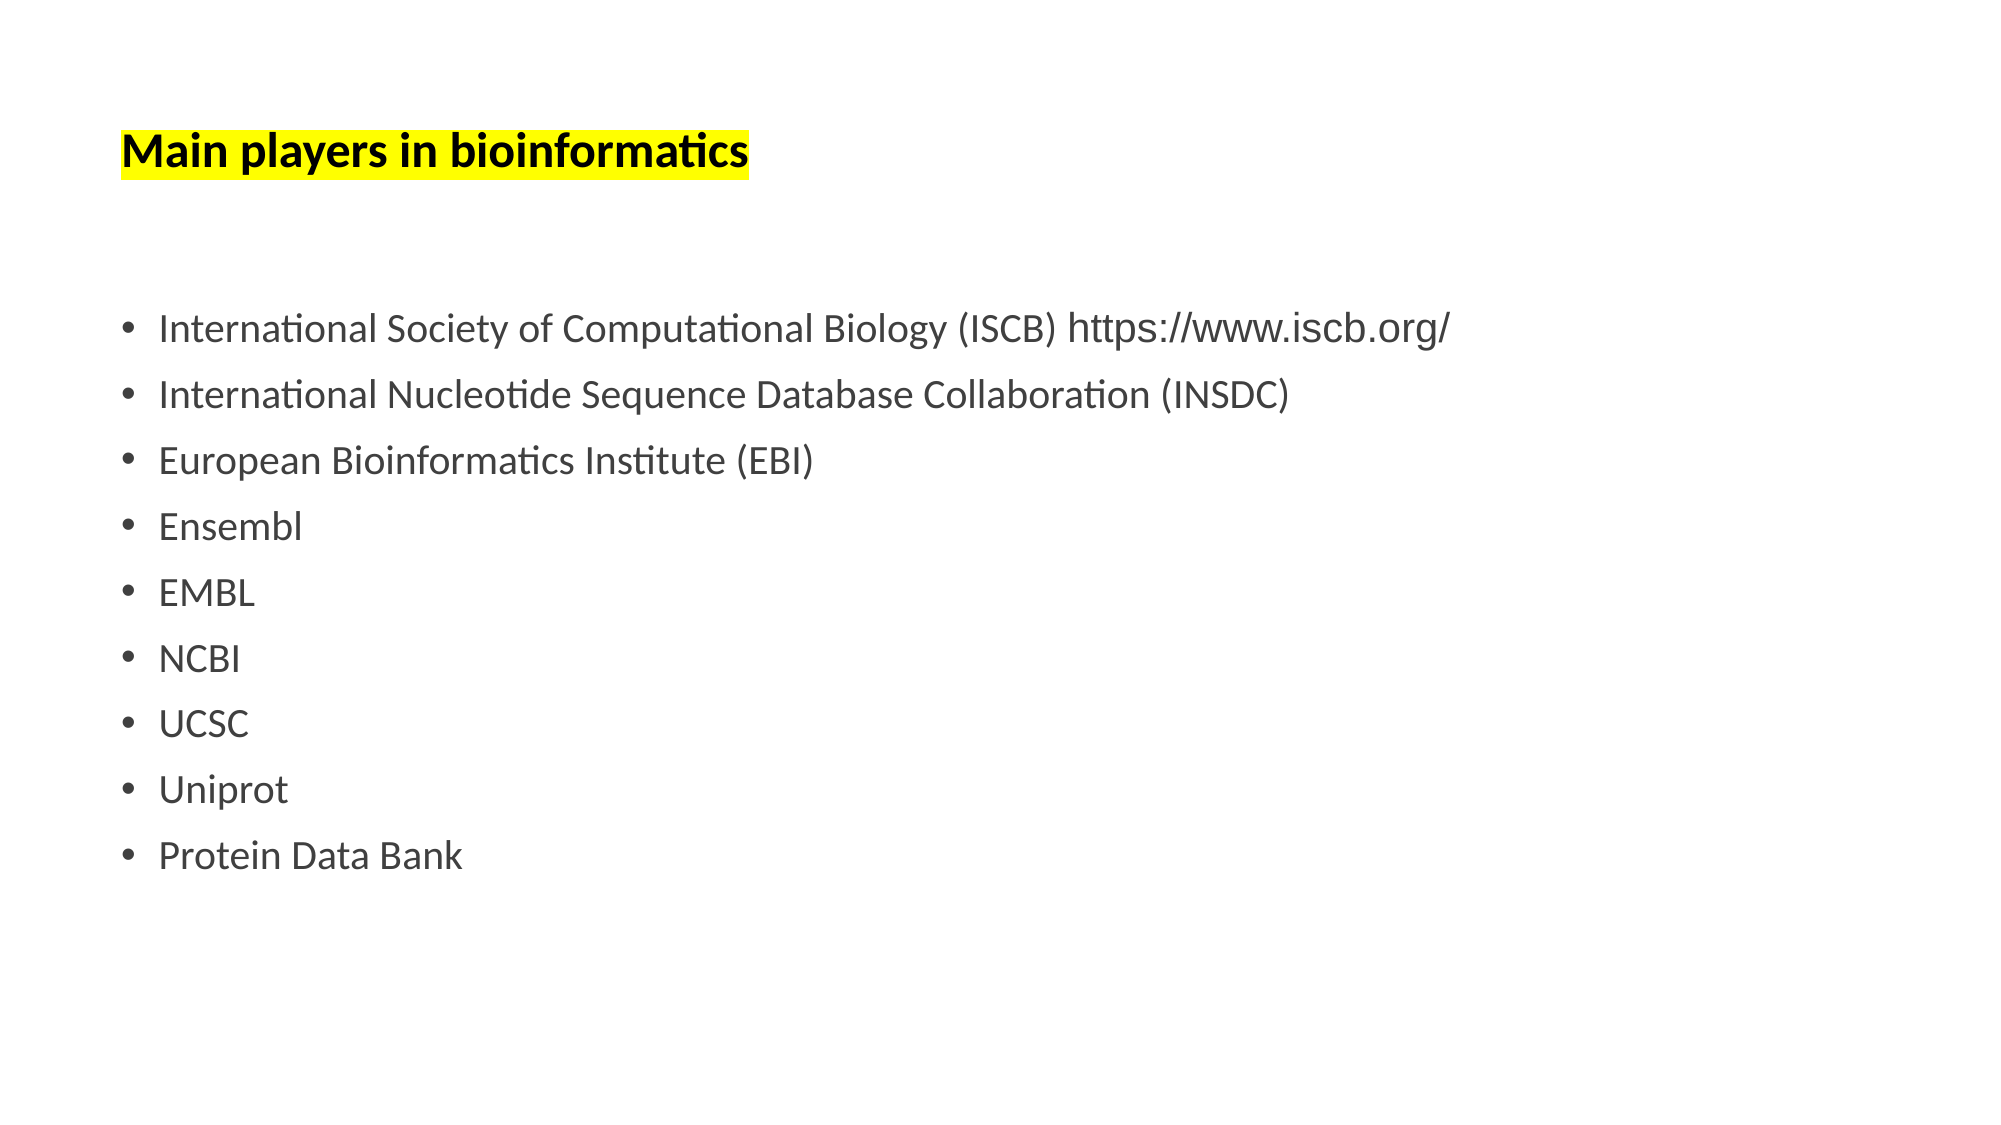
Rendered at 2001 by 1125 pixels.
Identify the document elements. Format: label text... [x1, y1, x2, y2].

title Main players in bioinformatics [106, 42, 1832, 260]
list International Society of Computational Biology (ISCB) https://www.iscb.org/ International Nucleotide Sequence Database Collaboration (INSDC) European Bioinformatics Institute (EBI) Ensembl EMBL NCBI UCSC Uniprot Protein Data Bank [106, 299, 1832, 1014]
